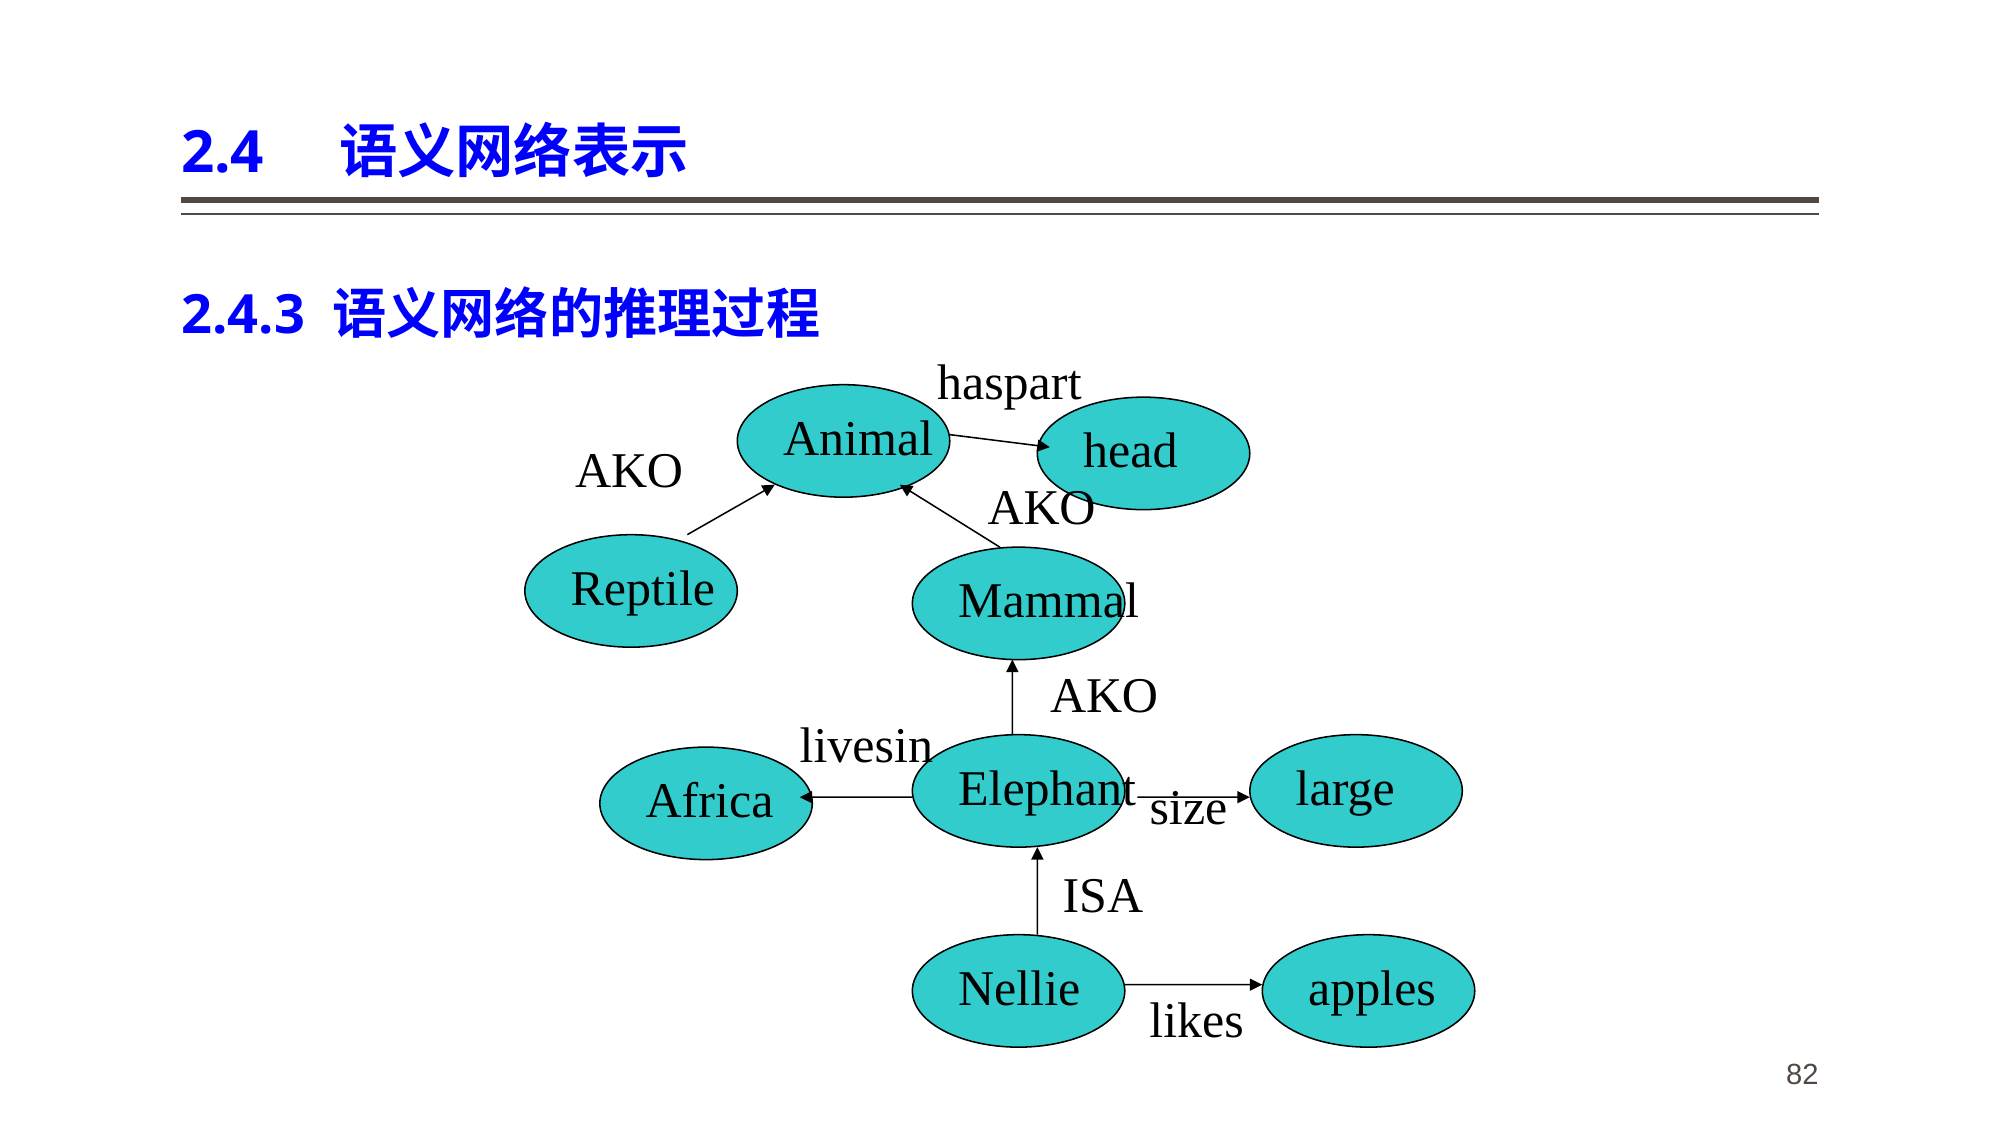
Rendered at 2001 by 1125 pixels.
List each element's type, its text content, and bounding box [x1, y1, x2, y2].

slide_number 82 [1518, 1042, 1819, 1103]
list 2.4.3 语义网络的推理过程 [181, 239, 1819, 378]
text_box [524, 353, 1475, 1067]
title 2.4 语义网络表示 [181, 12, 1819, 193]
